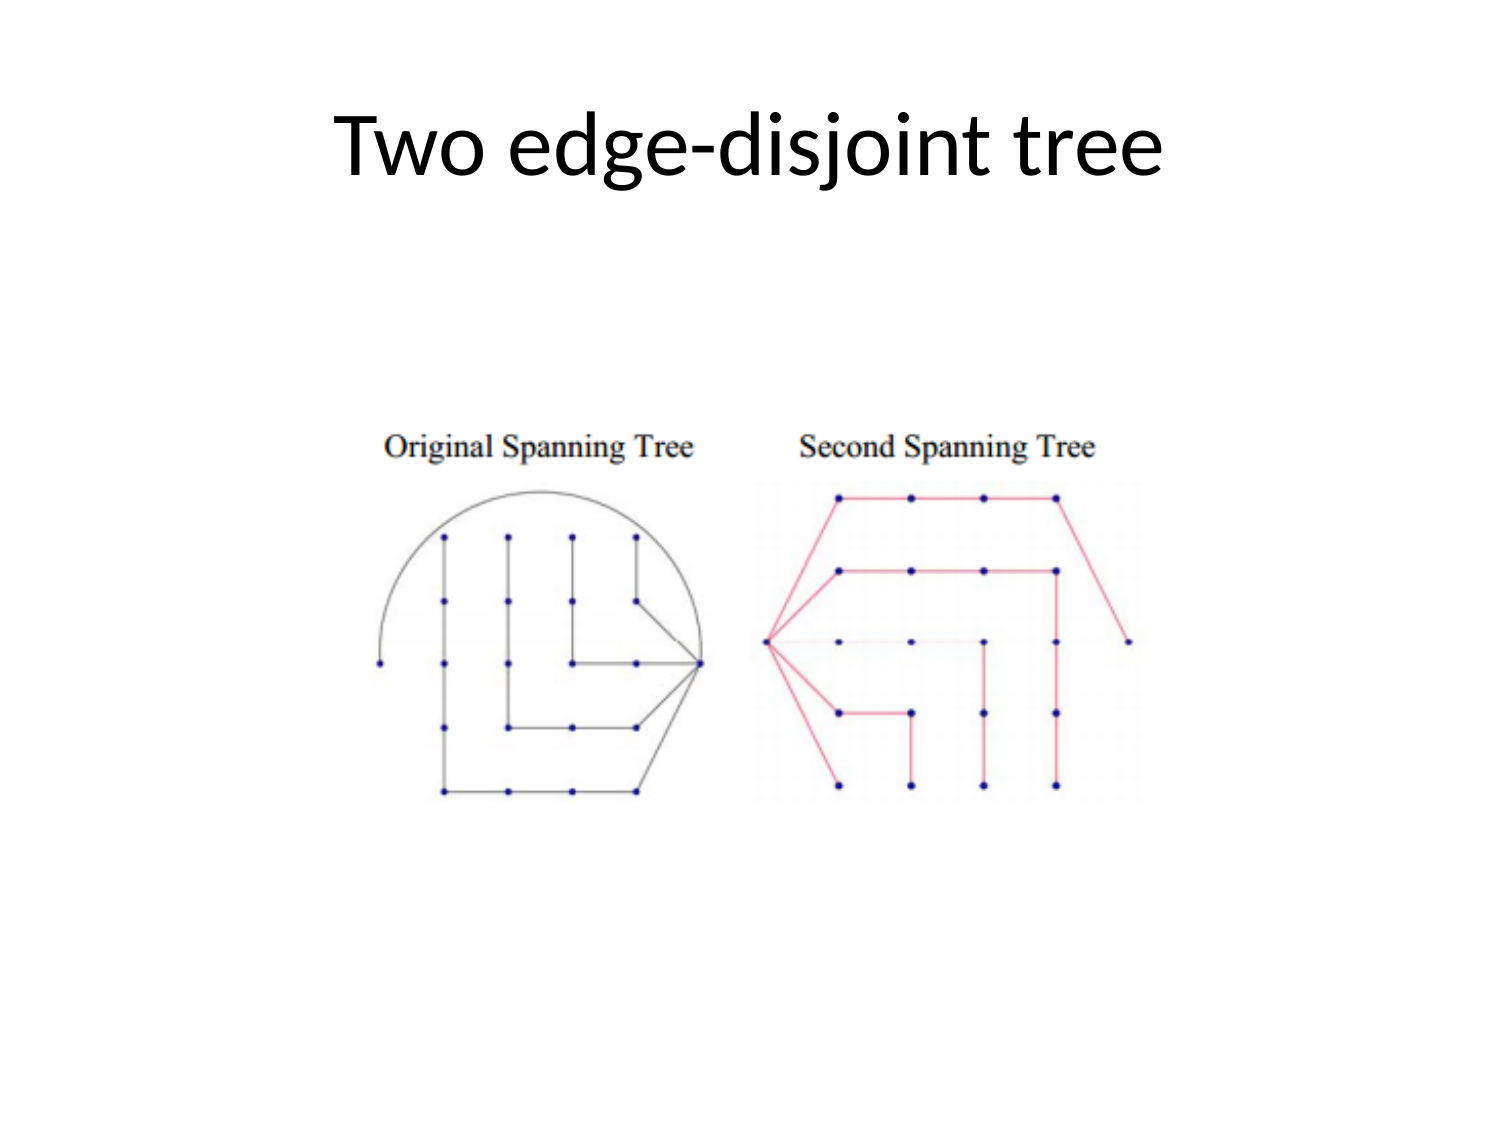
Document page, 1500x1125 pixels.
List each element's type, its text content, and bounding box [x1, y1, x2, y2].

title Two edge-disjoint tree [75, 45, 1425, 233]
picture [371, 398, 1156, 829]
